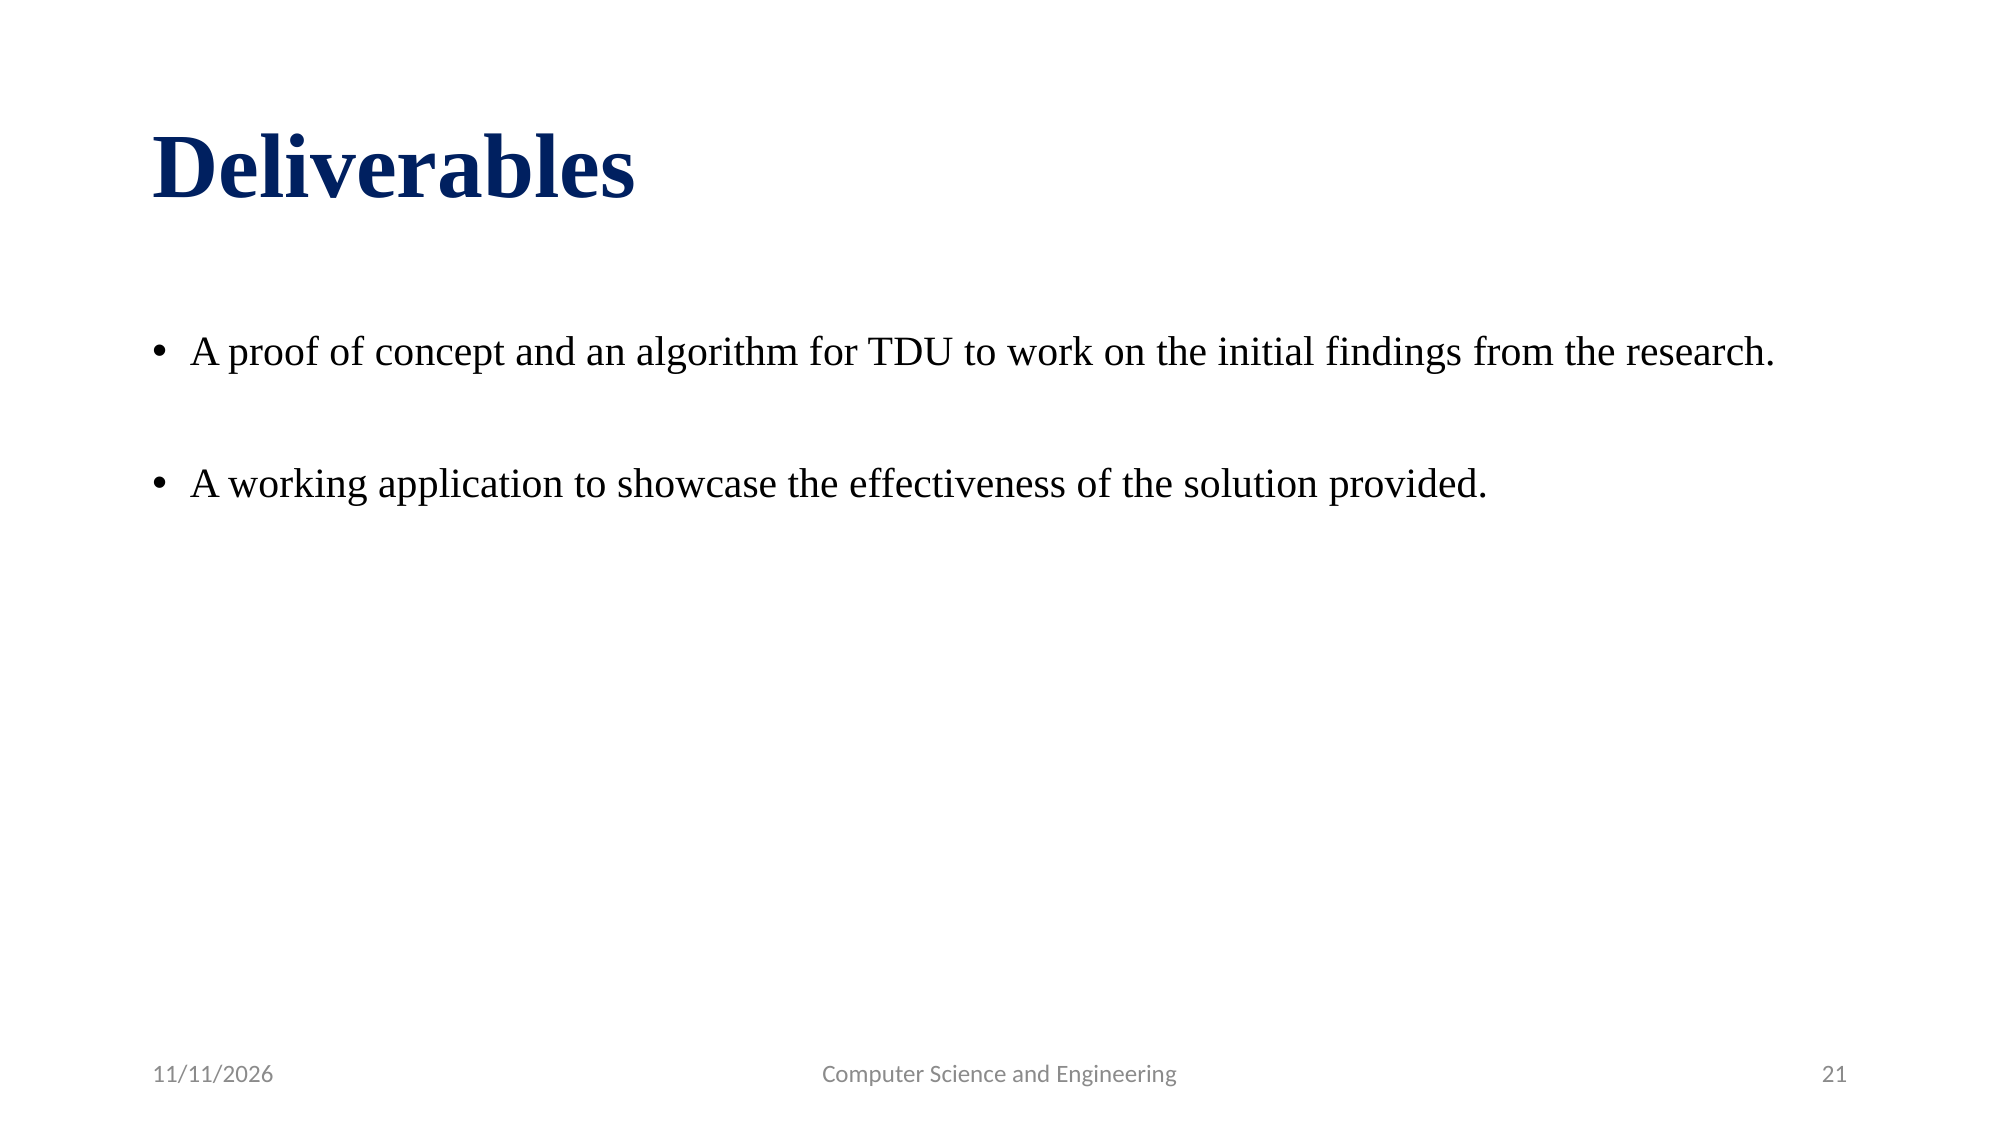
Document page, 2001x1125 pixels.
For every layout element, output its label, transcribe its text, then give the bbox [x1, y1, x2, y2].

title Deliverables [137, 58, 1863, 277]
slide_number 21 [1412, 1042, 1863, 1103]
list A proof of concept and an algorithm for TDU to work on the initial findings from the research. A working application to showcase the effectiveness of the solution provided. [137, 322, 1958, 1103]
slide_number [137, 1042, 588, 1103]
footer Computer Science and Engineering [662, 1042, 1338, 1103]
